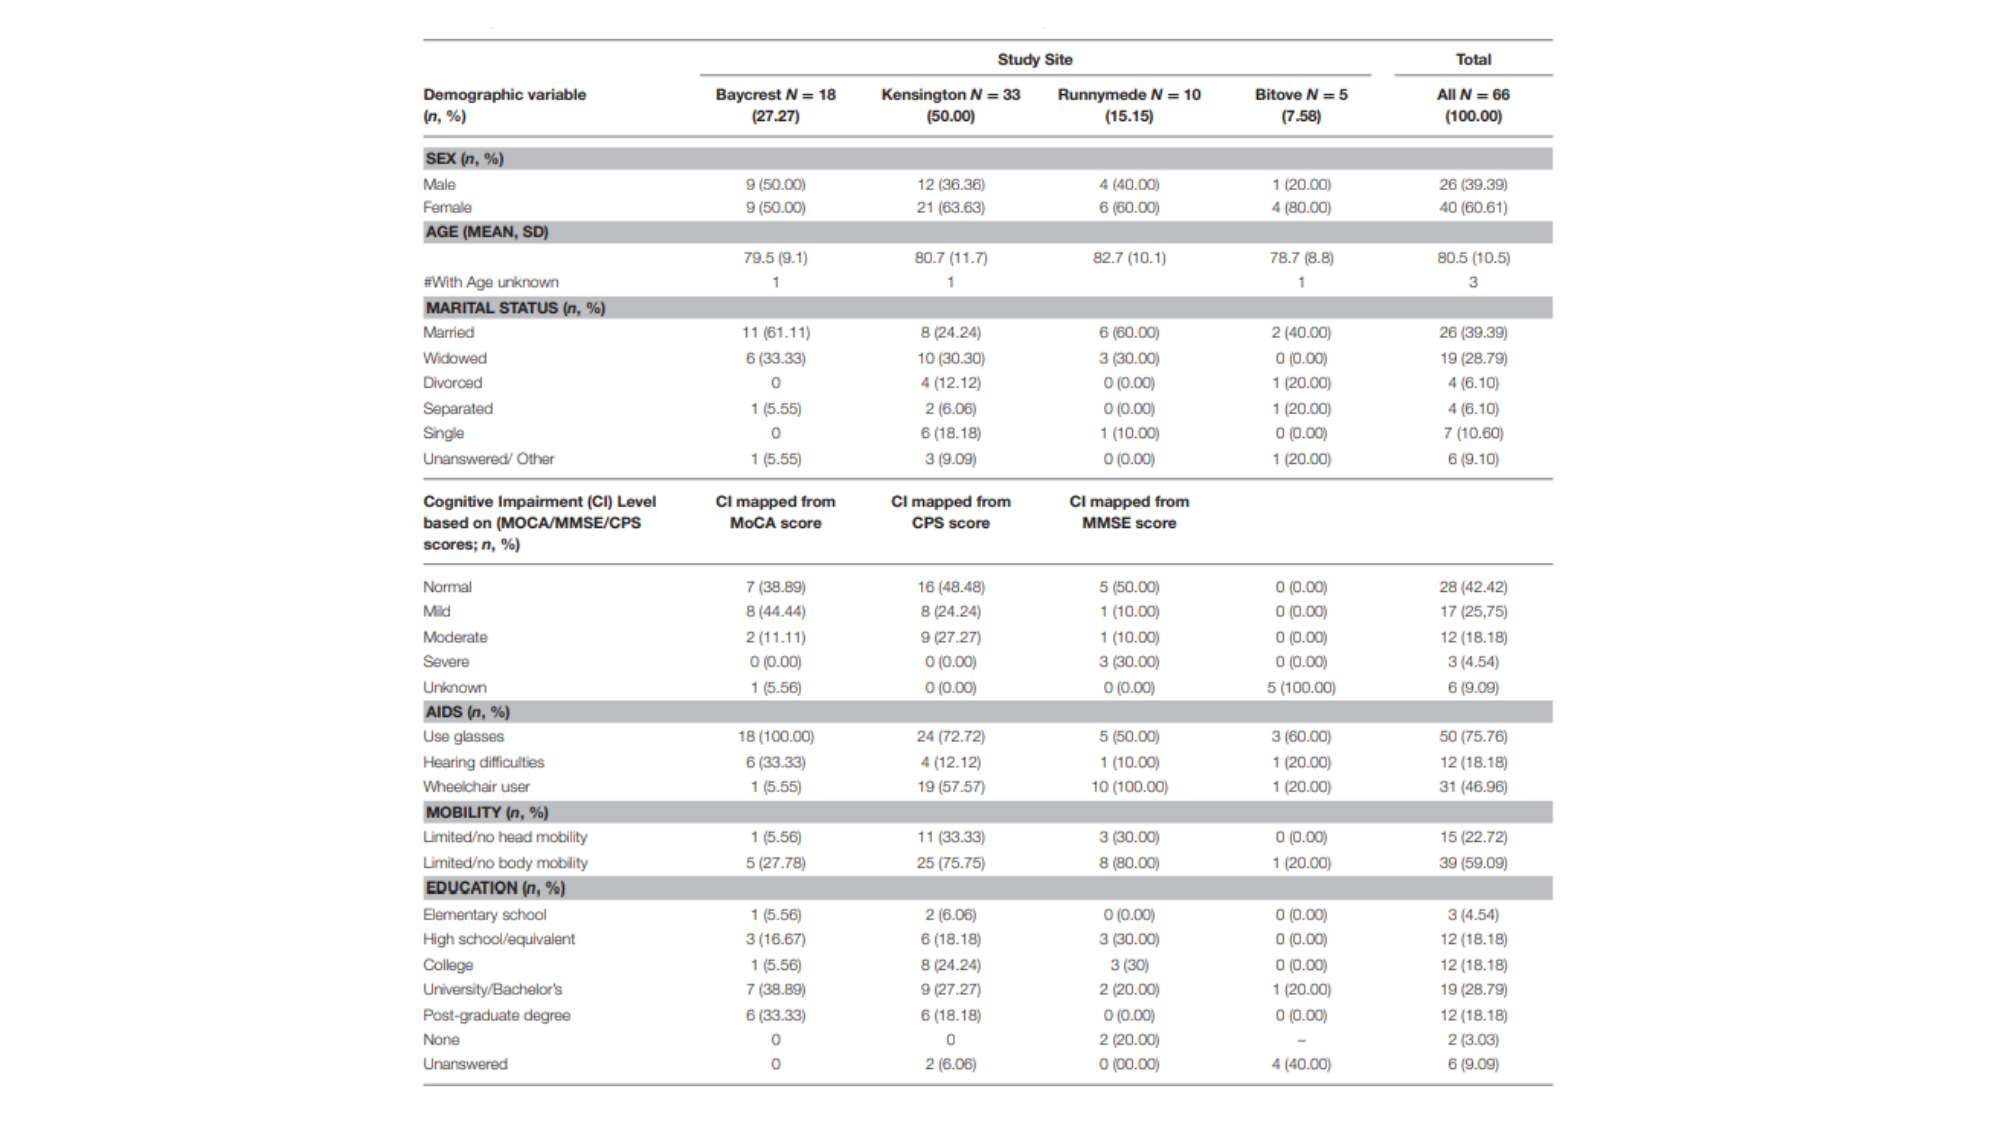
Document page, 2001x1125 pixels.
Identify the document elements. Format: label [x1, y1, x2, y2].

picture [409, 27, 1591, 1097]
